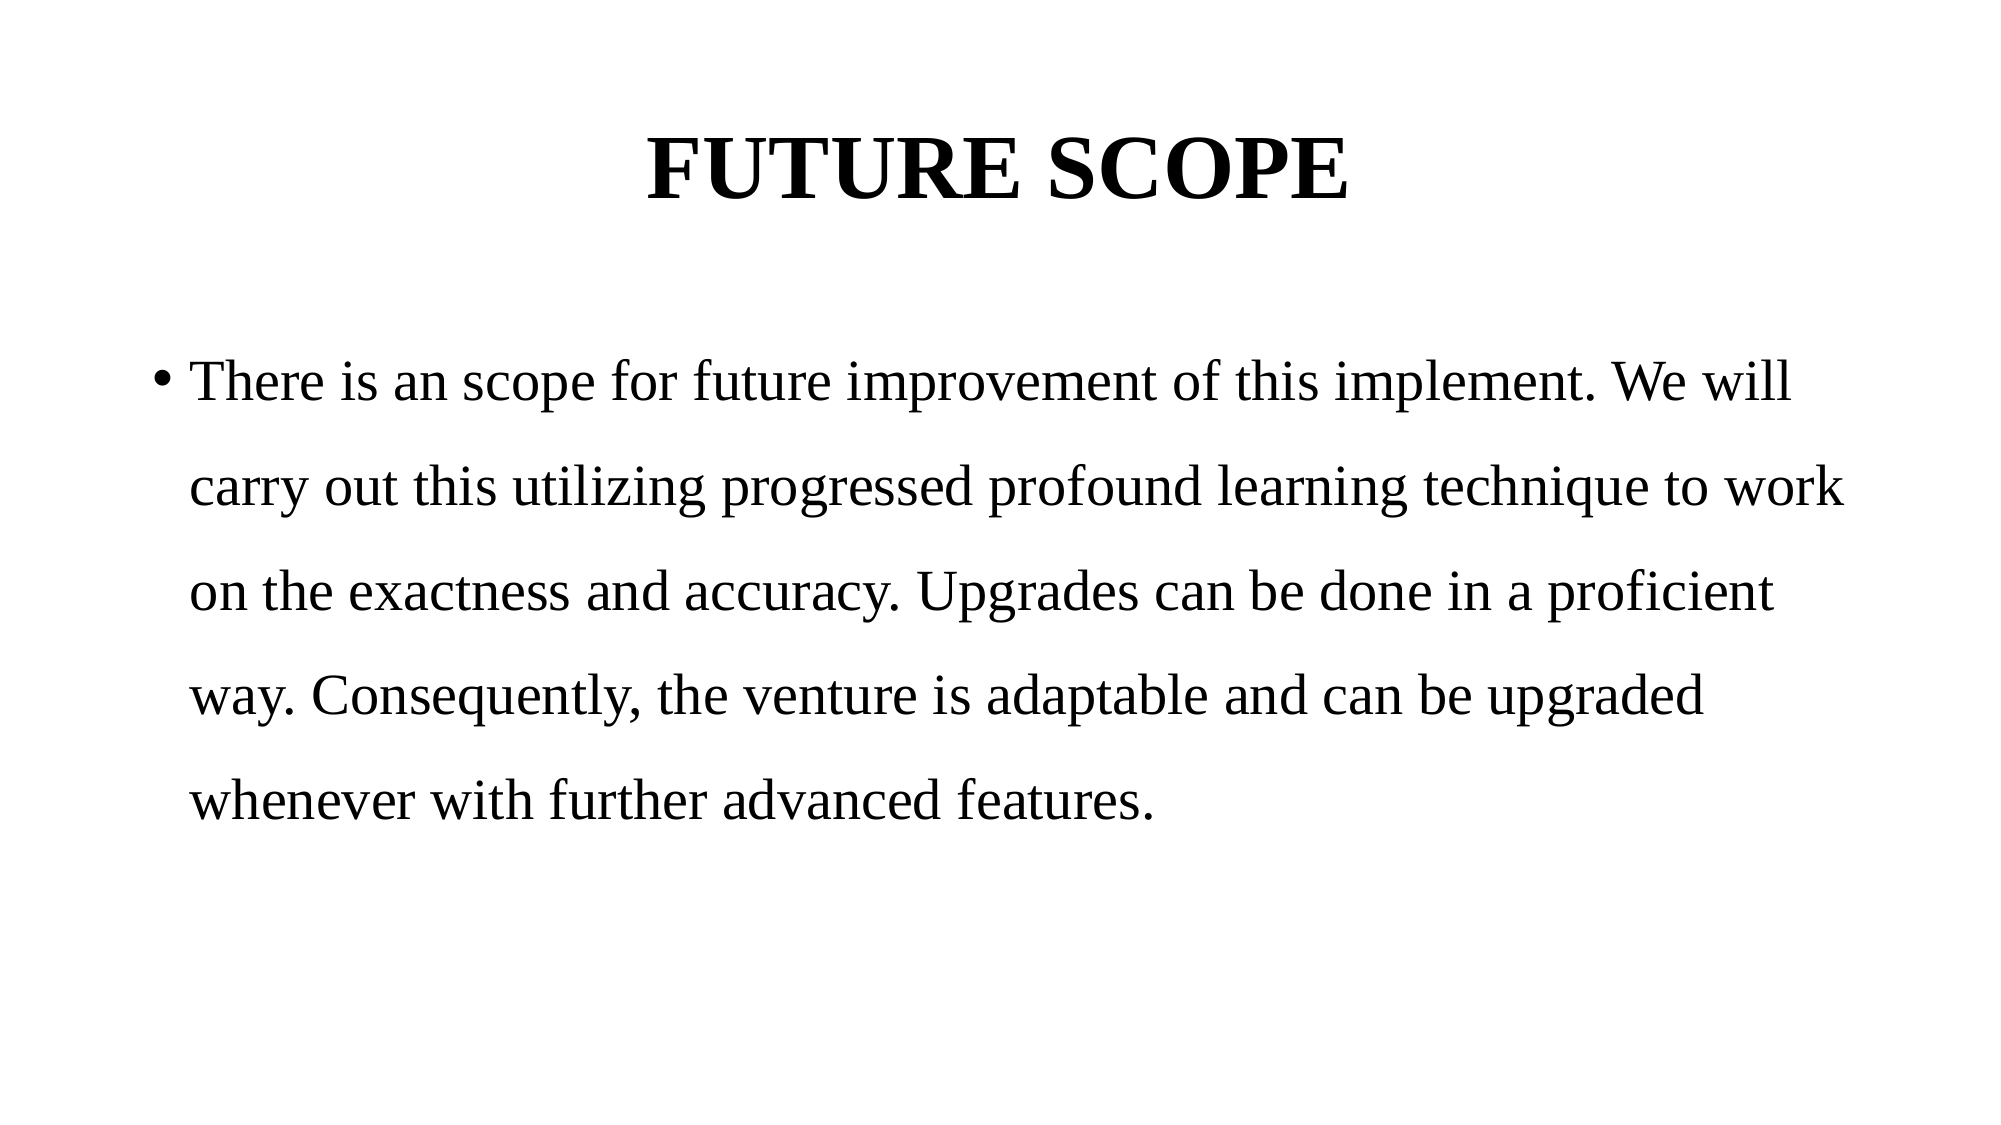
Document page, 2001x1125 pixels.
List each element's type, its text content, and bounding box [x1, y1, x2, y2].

title FUTURE SCOPE [137, 59, 1863, 278]
list There is an scope for future improvement of this implement. We will carry out this utilizing progressed profound learning technique to work on the exactness and accuracy. Upgrades can be done in a proficient way. Consequently, the venture is adaptable and can be upgraded whenever with further advanced features. [137, 299, 1863, 1014]
